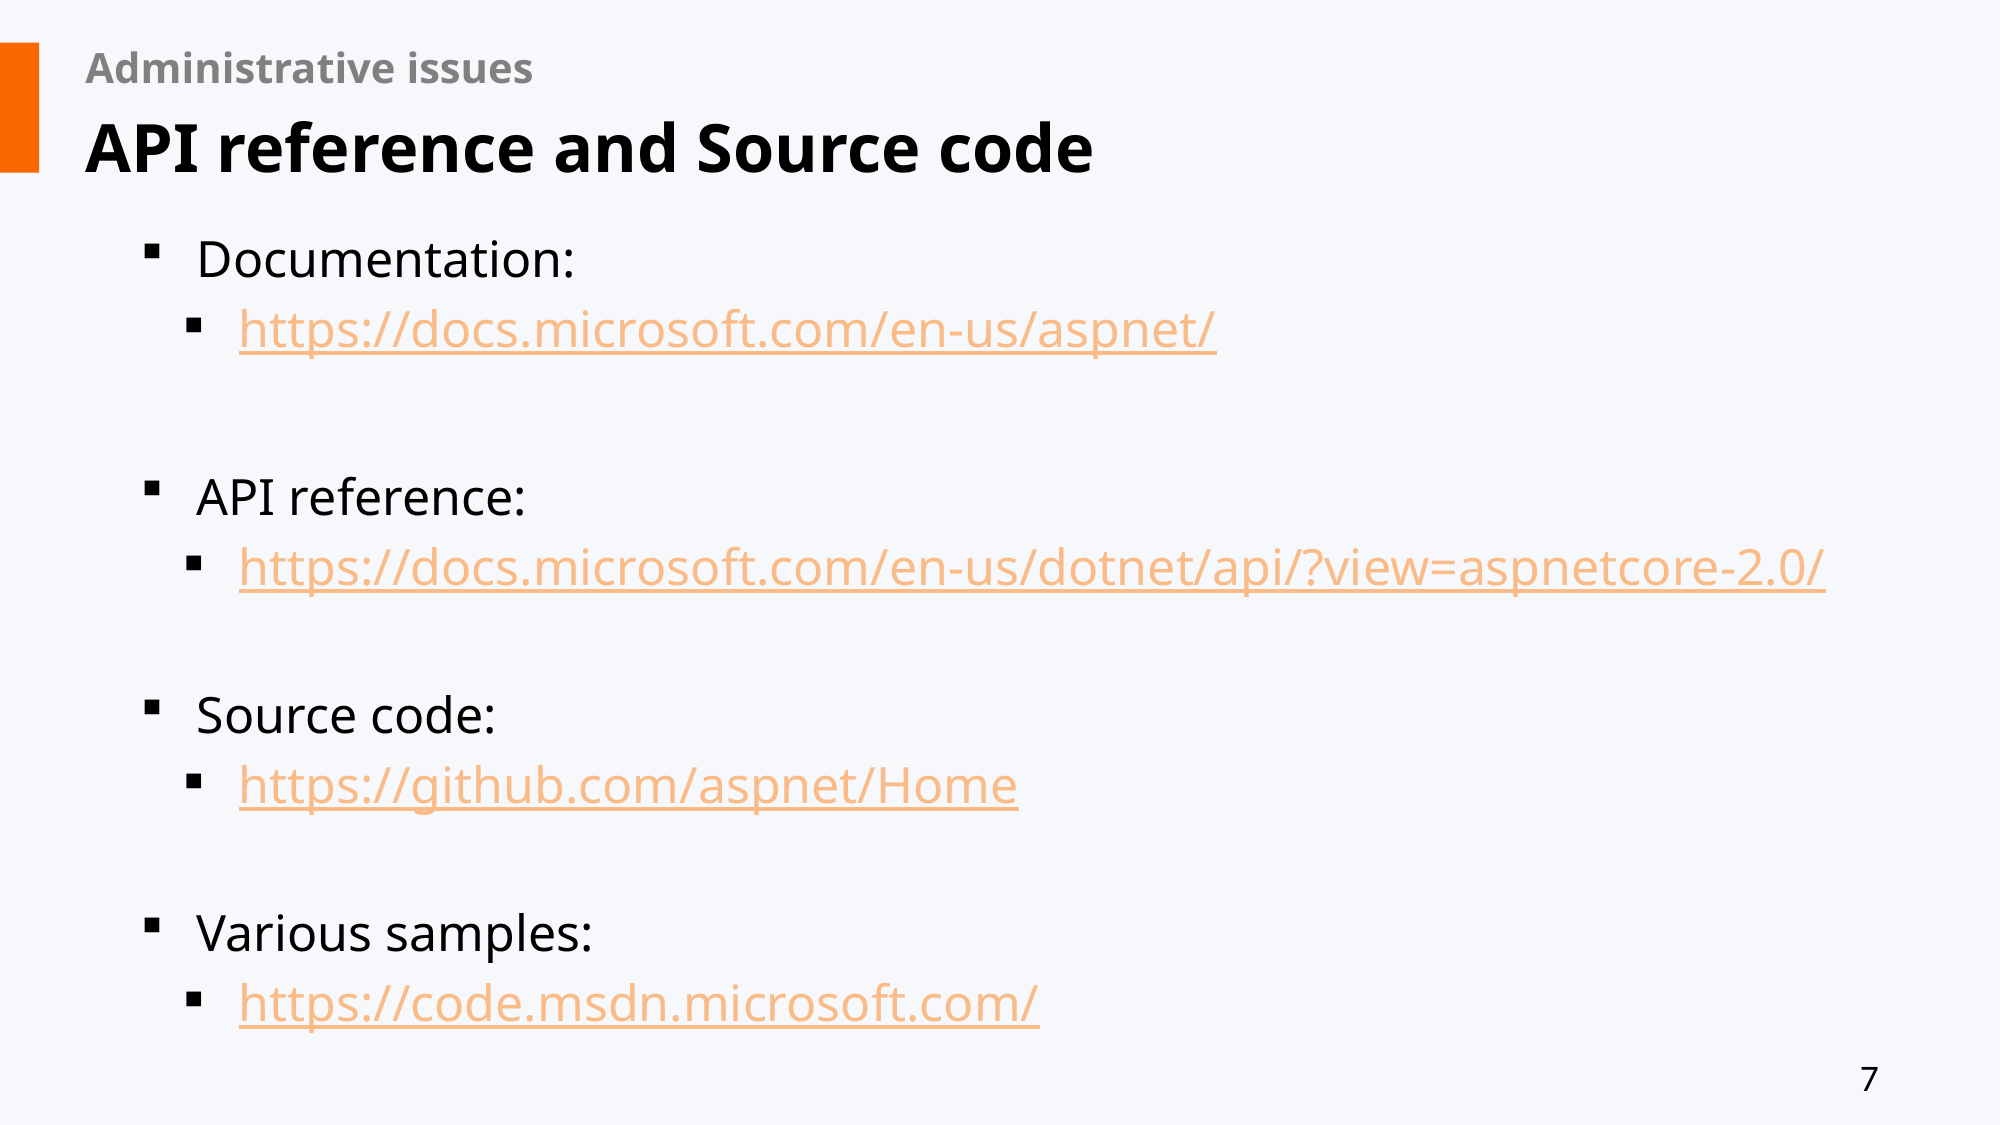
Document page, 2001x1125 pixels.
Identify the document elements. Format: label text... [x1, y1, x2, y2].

list API reference and Source code [70, 98, 1902, 169]
title Administrative issues [70, 42, 1902, 90]
list Documentation: https://docs.microsoft.com/en-us/aspnet/ API reference: https://docs.microsoft.com/en-us/dotnet/api/?view=aspnetcore-2.0/ Source code: https://github.com/aspnet/Home Various samples: https://code.msdn.microsoft.com/ [125, 219, 1903, 1010]
